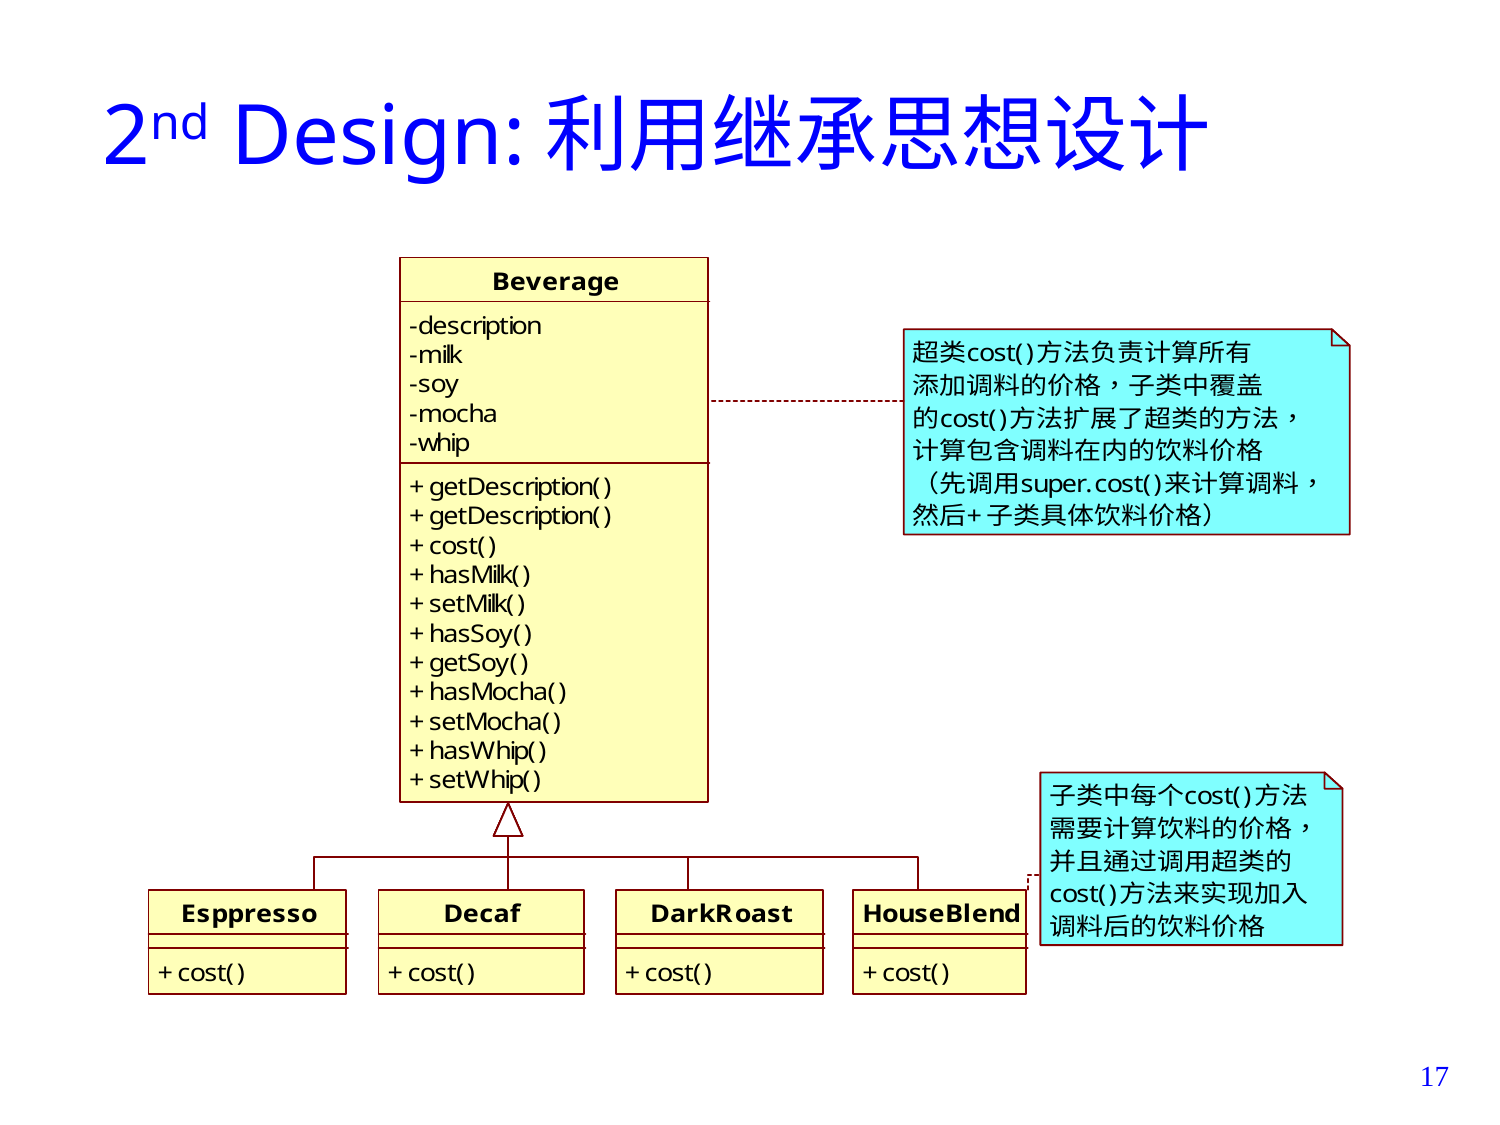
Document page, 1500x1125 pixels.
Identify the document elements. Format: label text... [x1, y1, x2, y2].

picture [112, 224, 1388, 1029]
title 2nd Design:利用继承思想设计 [87, 37, 1363, 225]
slide_number 17 [1364, 1049, 1465, 1125]
